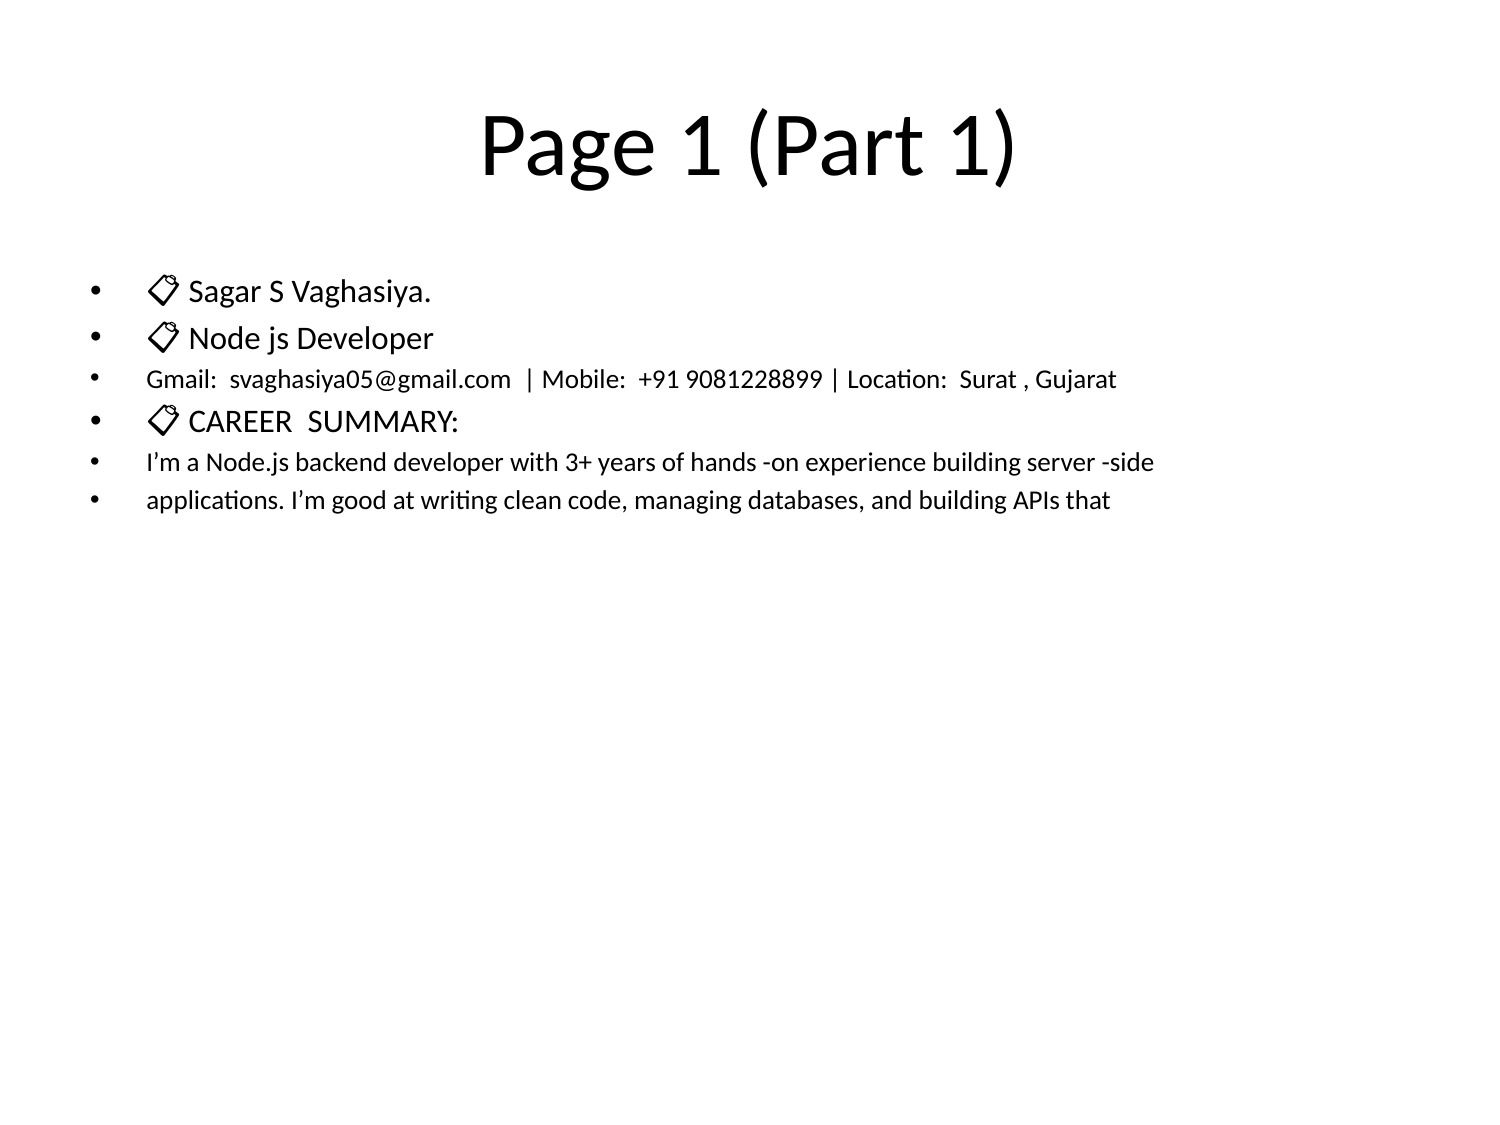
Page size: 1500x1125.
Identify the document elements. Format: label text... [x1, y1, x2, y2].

title Page 1 (Part 1) [75, 45, 1425, 233]
list 📋 Sagar S Vaghasiya. 📋 Node js Developer Gmail: svaghasiya05@gmail.com | Mobile: +91 9081228899 | Location: Surat , Gujarat 📋 CAREER SUMMARY: I’m a Node.js backend developer with 3+ years of hands -on experience building server -side applications. I’m good at writing clean code, managing databases, and building APIs that [75, 262, 1425, 1005]
